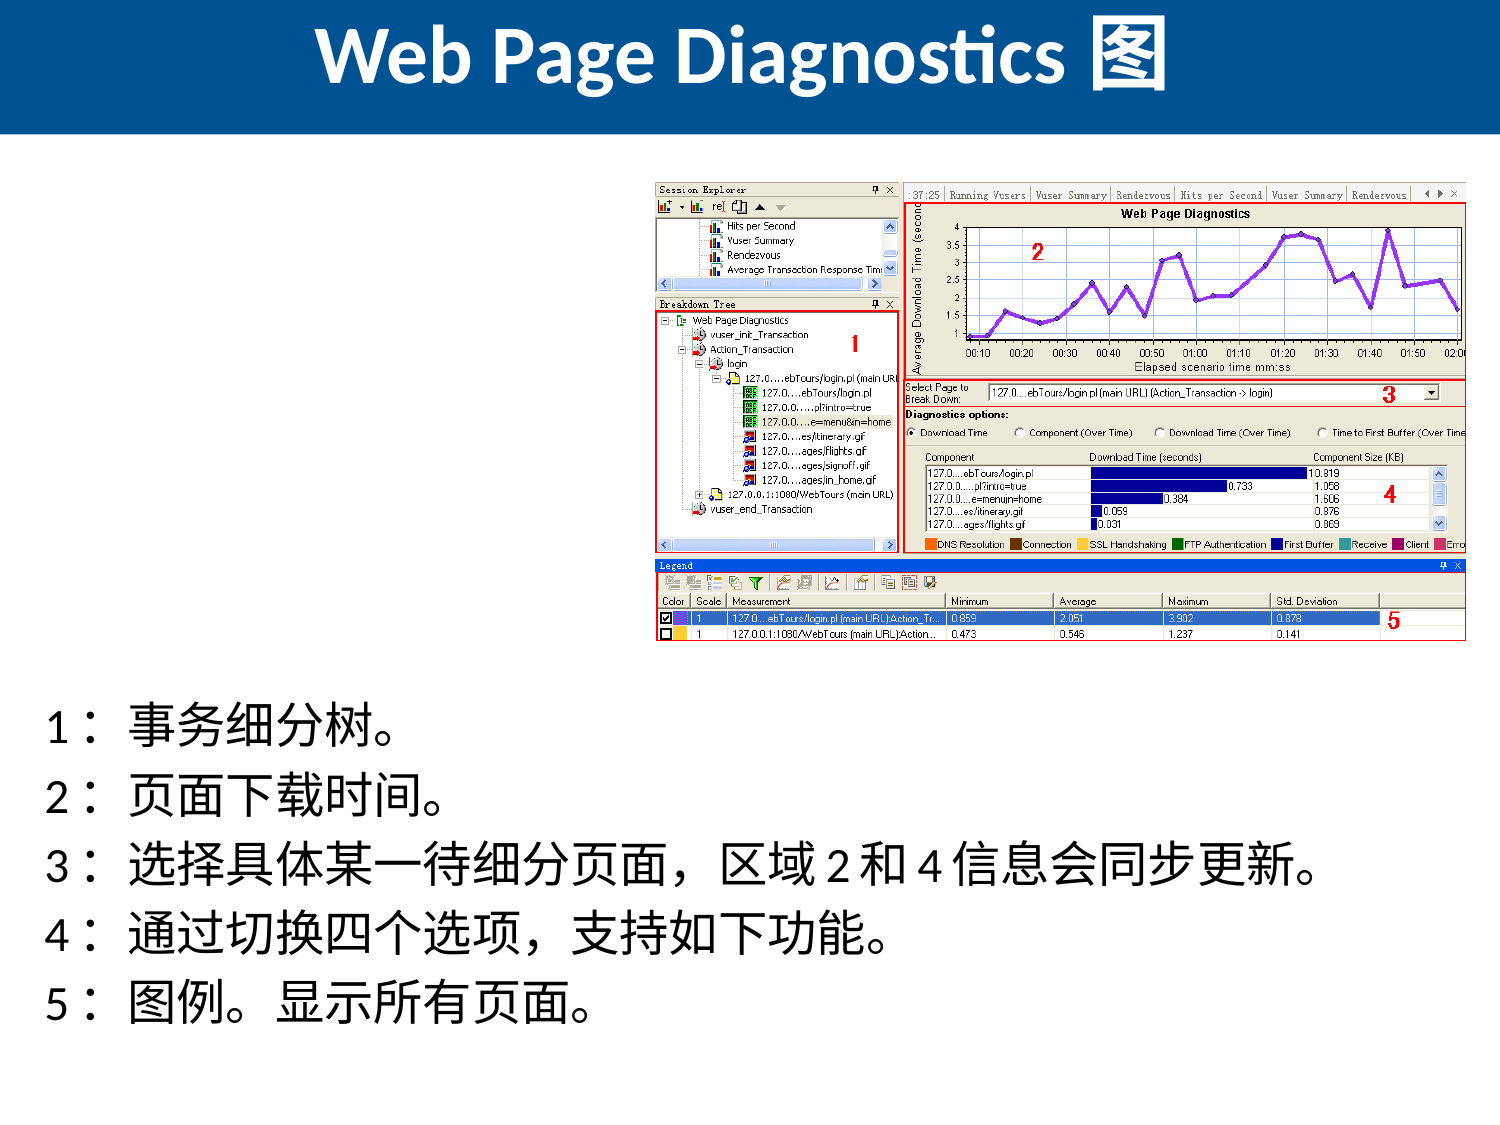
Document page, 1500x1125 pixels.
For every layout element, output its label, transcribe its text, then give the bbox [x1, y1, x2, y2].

list 1：事务细分树。 2：页面下载时间。 3：选择具体某一待细分页面，区域2和4信息会同步更新。 4：通过切换四个选项，支持如下功能。 5：图例。显示所有页面。 [29, 479, 1418, 1053]
title Web Page Diagnostics图 [2, 0, 1483, 135]
picture [655, 181, 1467, 641]
